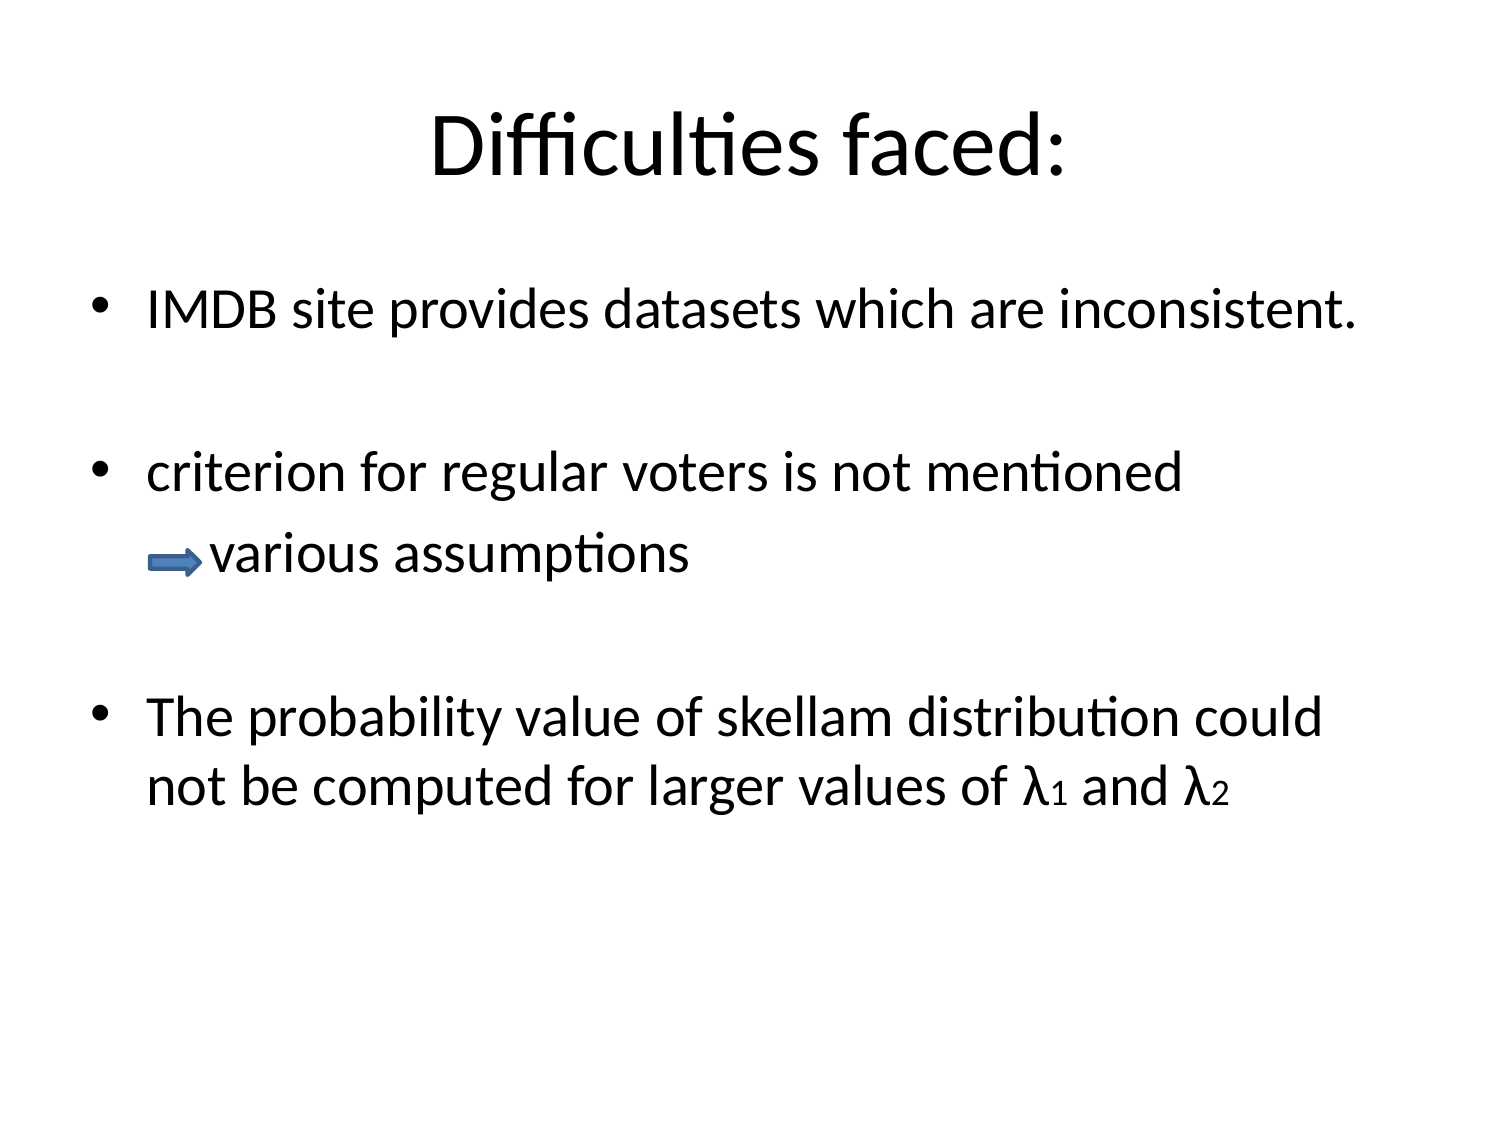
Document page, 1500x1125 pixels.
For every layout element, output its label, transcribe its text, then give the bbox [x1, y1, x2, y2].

list IMDB site provides datasets which are inconsistent. criterion for regular voters is not mentioned various assumptions The probability value of skellam distribution could not be computed for larger values of λ1 and λ2 [75, 262, 1425, 1005]
text_box [147, 548, 203, 577]
title Difficulties faced: [75, 45, 1425, 233]
